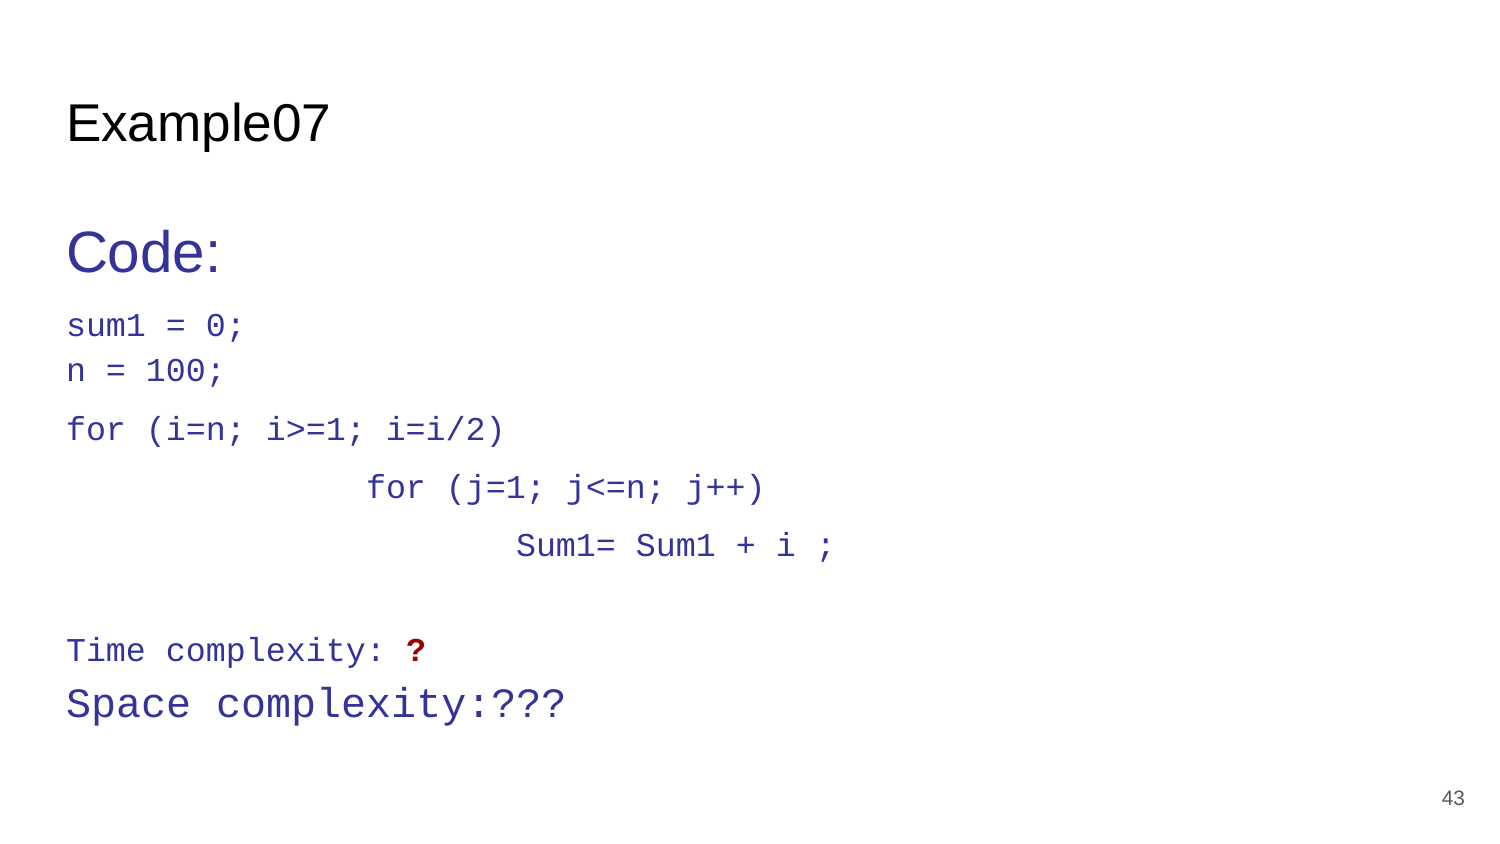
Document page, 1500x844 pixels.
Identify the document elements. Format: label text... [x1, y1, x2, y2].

slide_number ‹#› [1389, 764, 1480, 830]
list Code: sum1 = 0; n = 100; for (i=n; i>=1; i=i/2) for (j=1; j<=n; j++) Sum1= Sum1 + i ; Time complexity: ? Space complexity:??? [51, 189, 1449, 750]
title Example07 [51, 72, 1449, 167]
